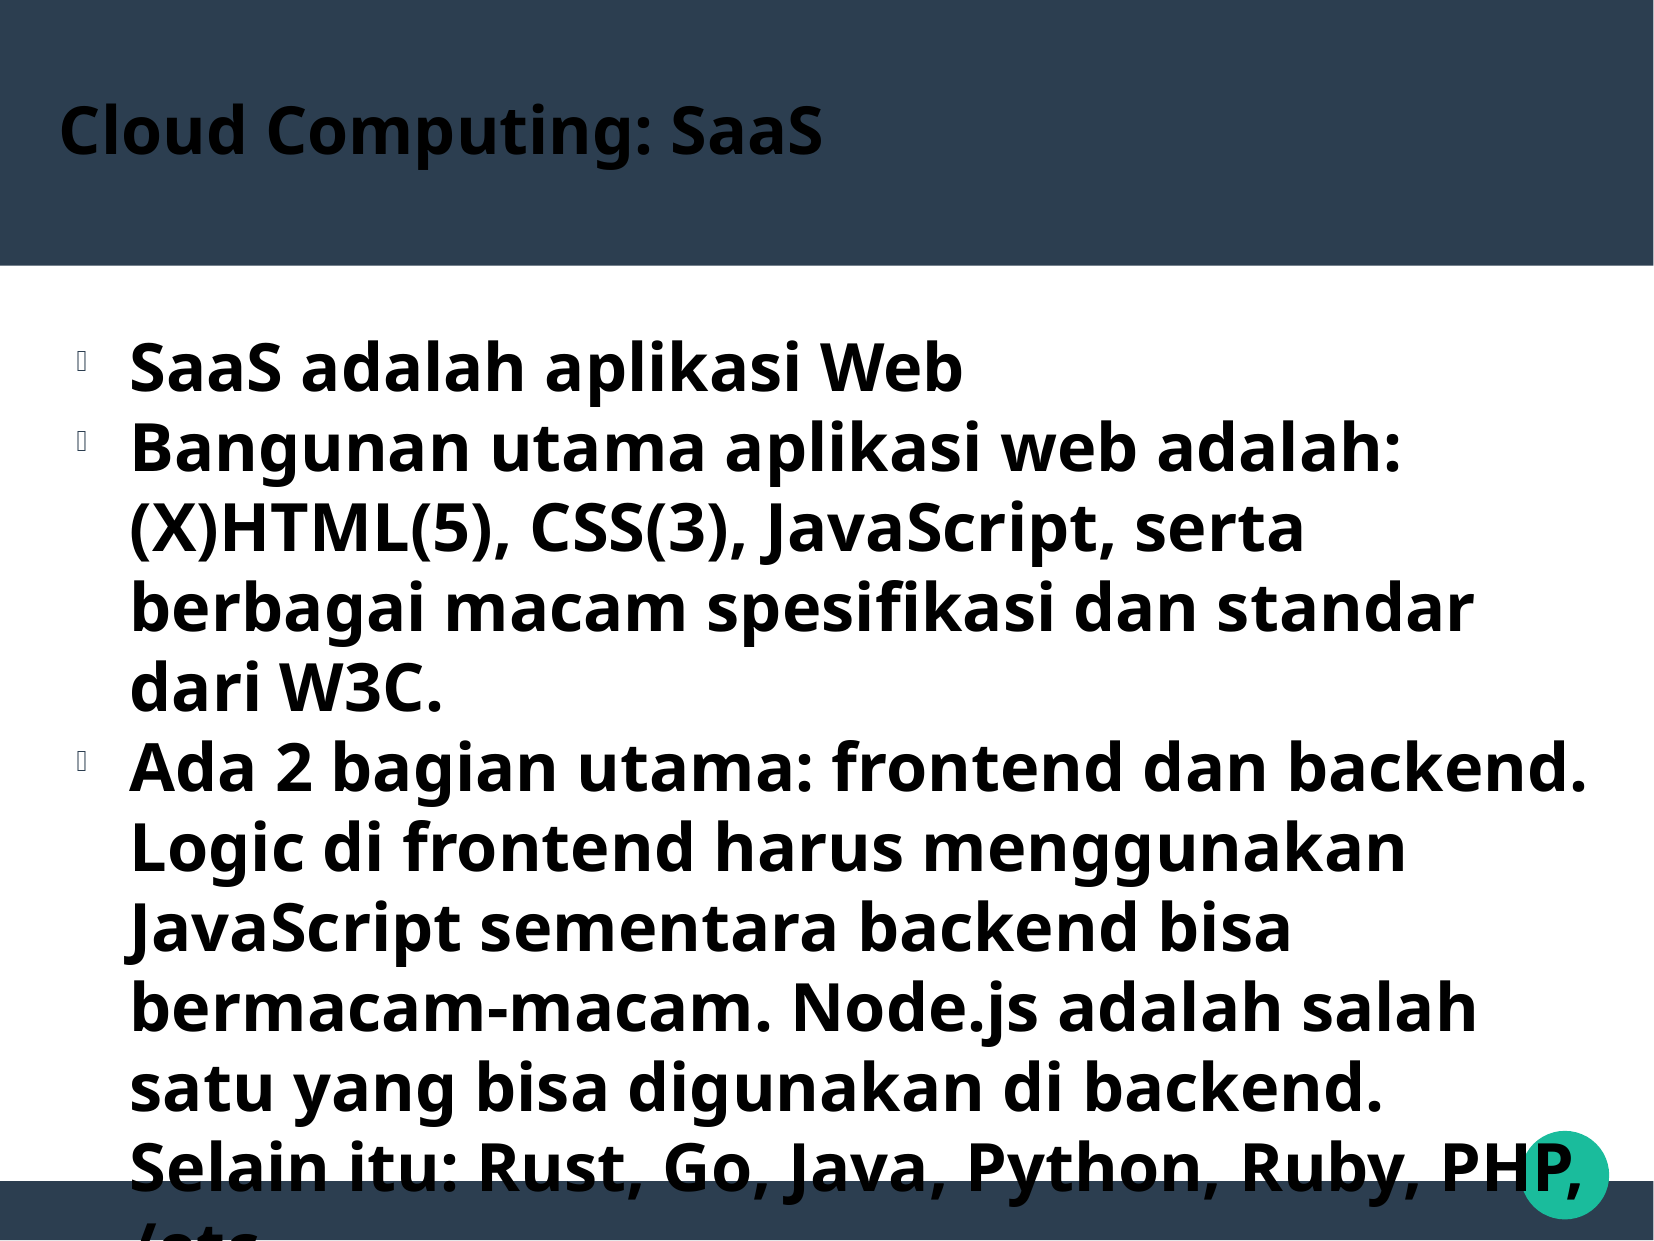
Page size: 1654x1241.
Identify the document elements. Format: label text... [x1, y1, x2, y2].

text_box Cloud Computing: SaaS [58, 49, 1595, 207]
text_box SaaS adalah aplikasi Web Bangunan utama aplikasi web adalah: (X)HTML(5), CSS(3), JavaScript, serta berbagai macam spesifikasi dan standar dari W3C. Ada 2 bagian utama: frontend dan backend. Logic di frontend harus menggunakan JavaScript sementara backend bisa bermacam-macam. Node.js adalah salah satu yang bisa digunakan di backend. Selain itu: Rust, Go, Java, Python, Ruby, PHP, /etc. Backend: business logic dan database [58, 324, 1595, 1152]
